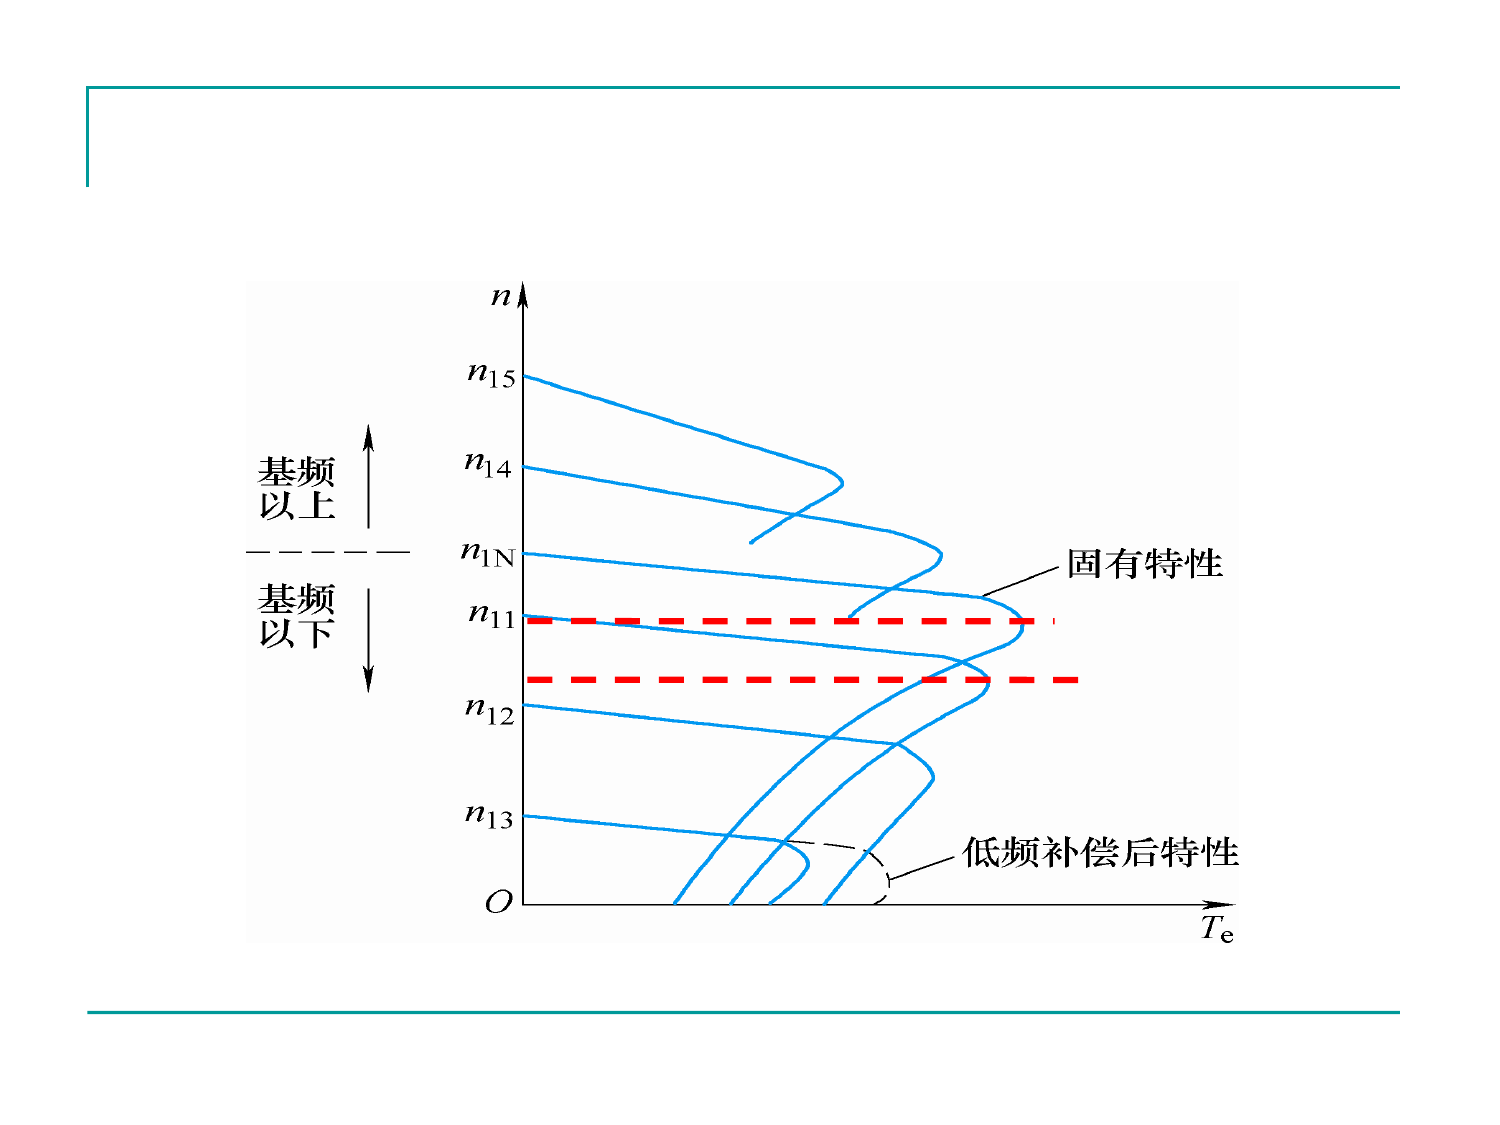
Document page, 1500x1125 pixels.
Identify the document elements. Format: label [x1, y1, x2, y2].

picture [246, 281, 1239, 943]
